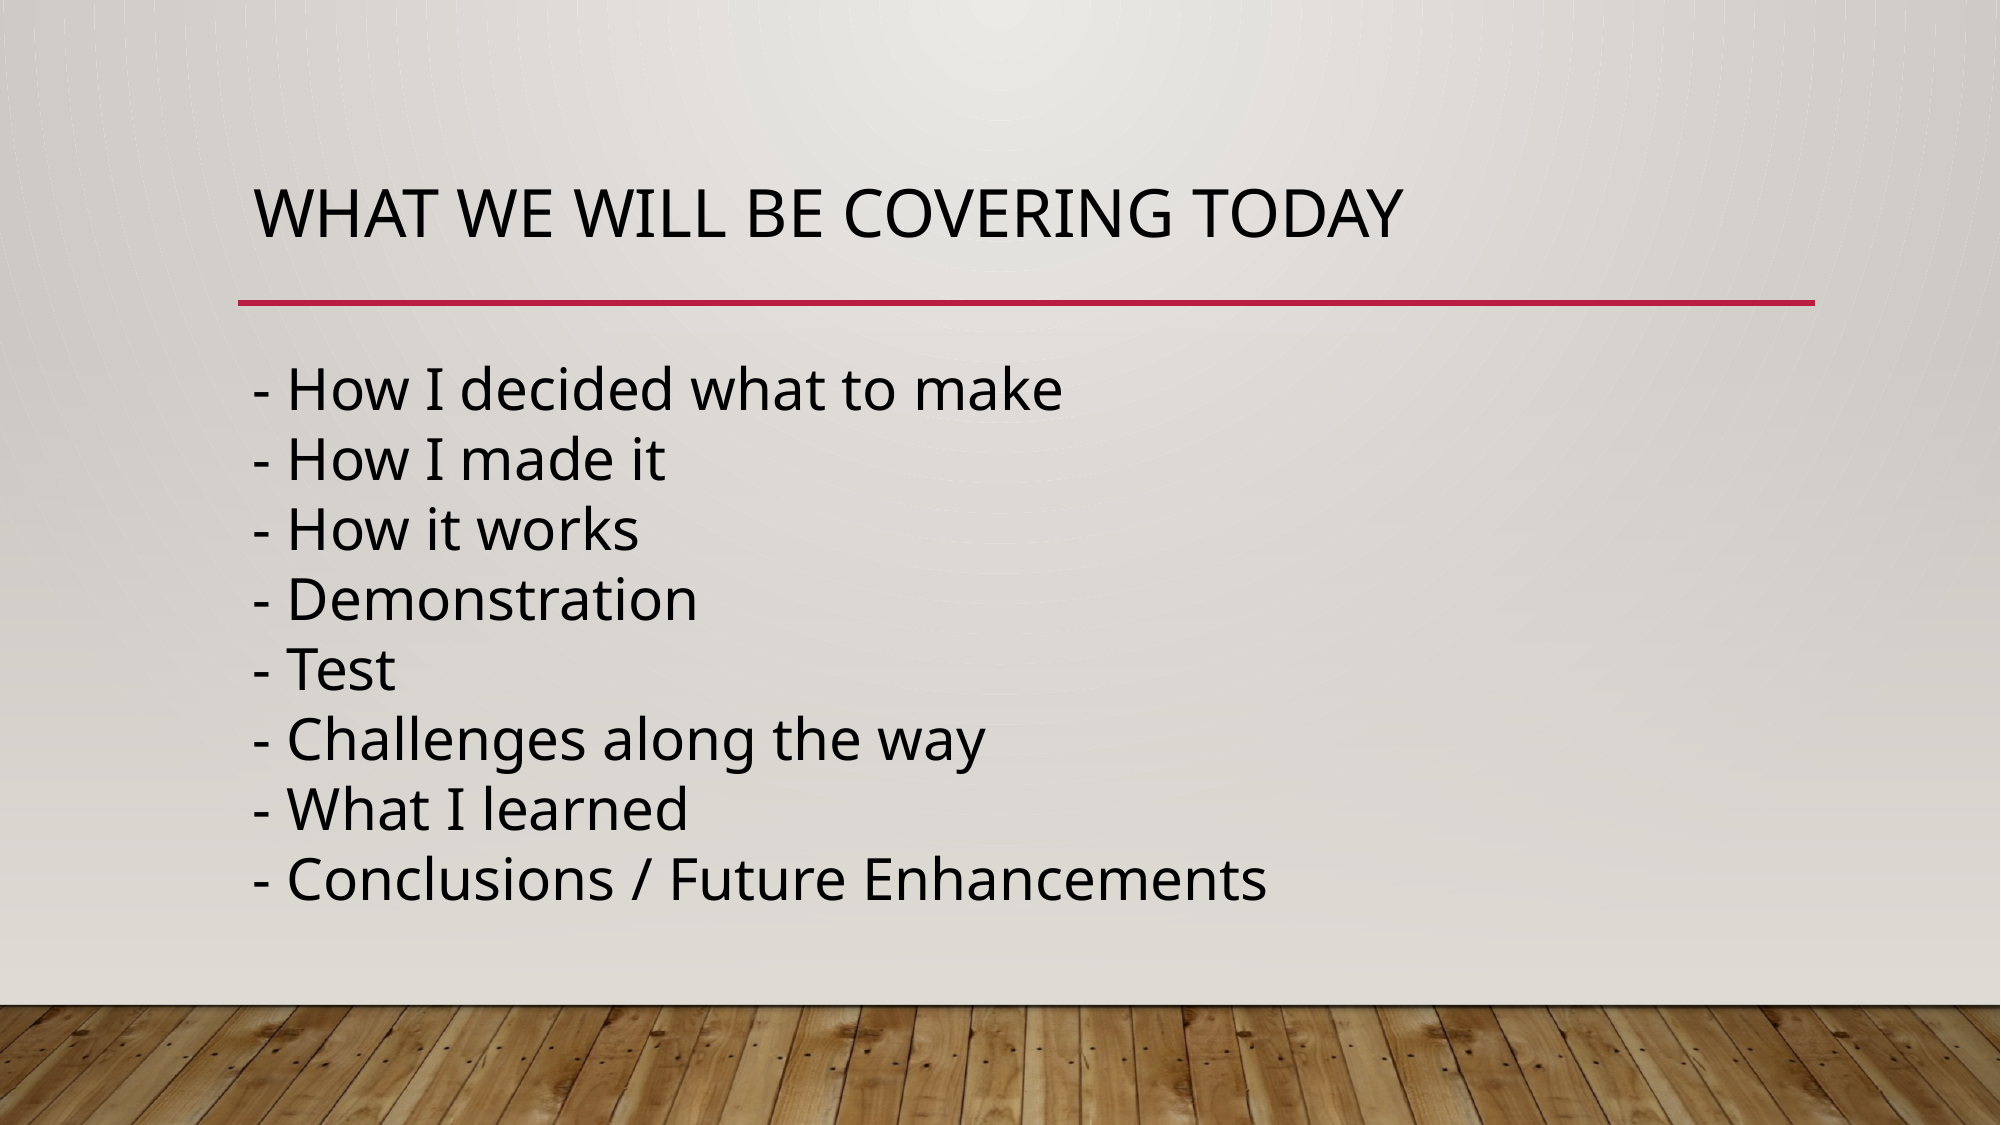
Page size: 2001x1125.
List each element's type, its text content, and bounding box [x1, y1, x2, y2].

text_box - How I decided what to make - How I made it - How it works - Demonstration - Test - Challenges along the way - What I learned - Conclusions / Future Enhancements [238, 344, 1899, 920]
picture [0, 1005, 2000, 1125]
title What we will be covering today [238, 172, 1814, 344]
